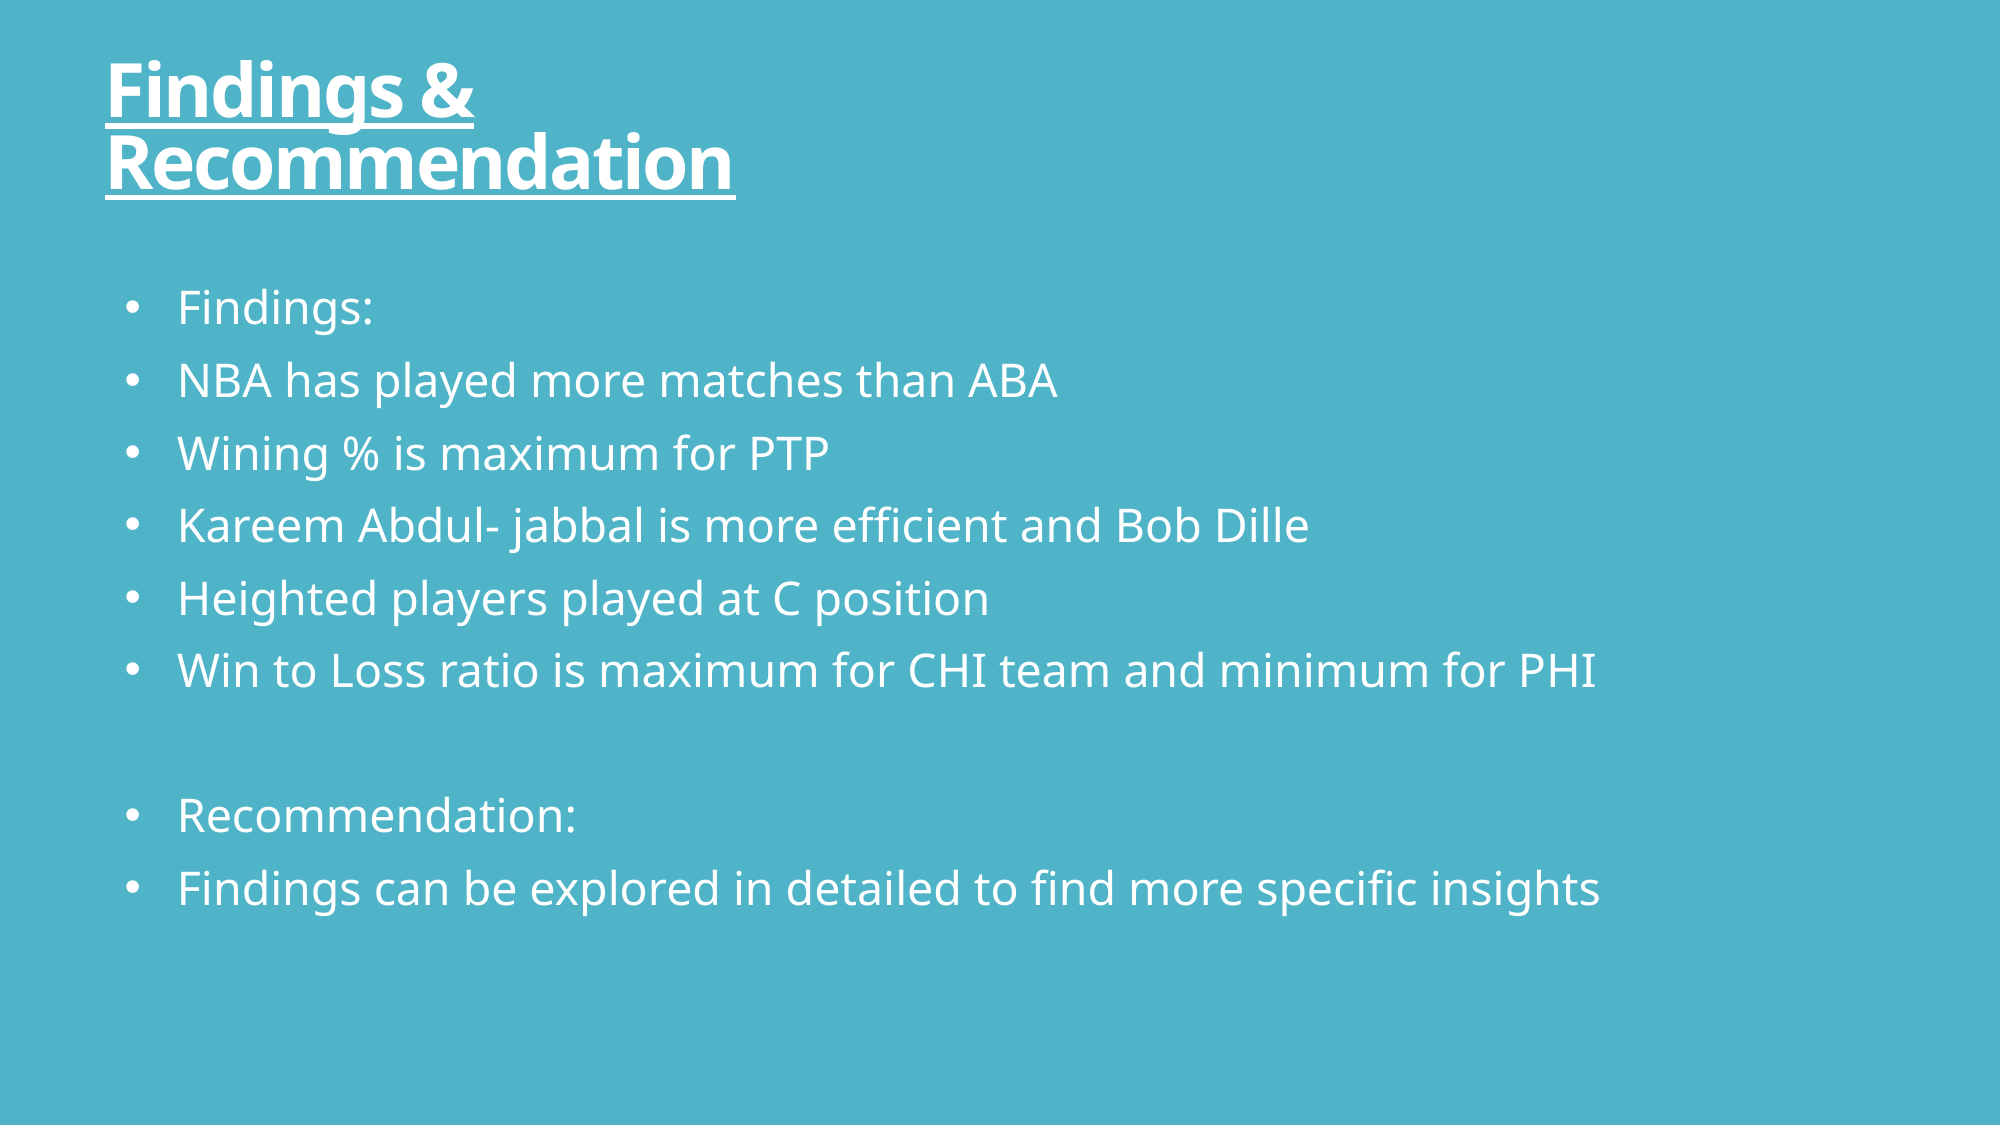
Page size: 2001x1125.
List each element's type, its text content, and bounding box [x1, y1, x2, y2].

title Findings & Recommendation [89, 53, 1080, 212]
subtitle Findings: NBA has played more matches than ABA Wining % is maximum for PTP Kareem Abdul- jabbal is more efficient and Bob Dille Heighted players played at C position Win to Loss ratio is maximum for CHI team and minimum for PHI Recommendation: Findings can be explored in detailed to find more specific insights [109, 279, 1624, 961]
